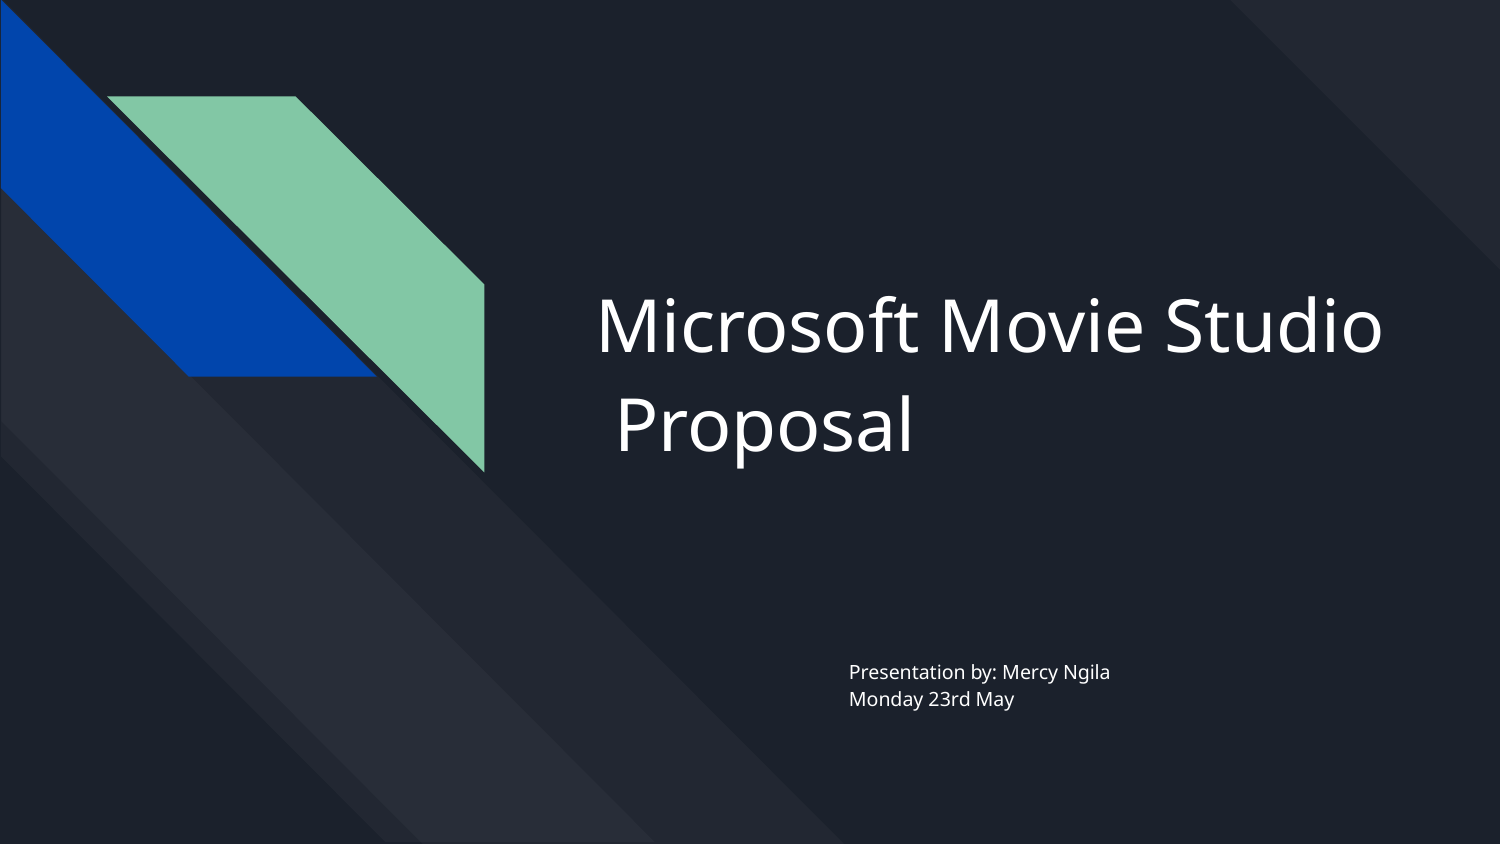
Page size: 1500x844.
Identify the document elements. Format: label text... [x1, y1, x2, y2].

title Microsoft Movie Studio Proposal [580, 258, 1404, 518]
subtitle Presentation by: Mercy Ngila Monday 23rd May [833, 643, 1404, 727]
